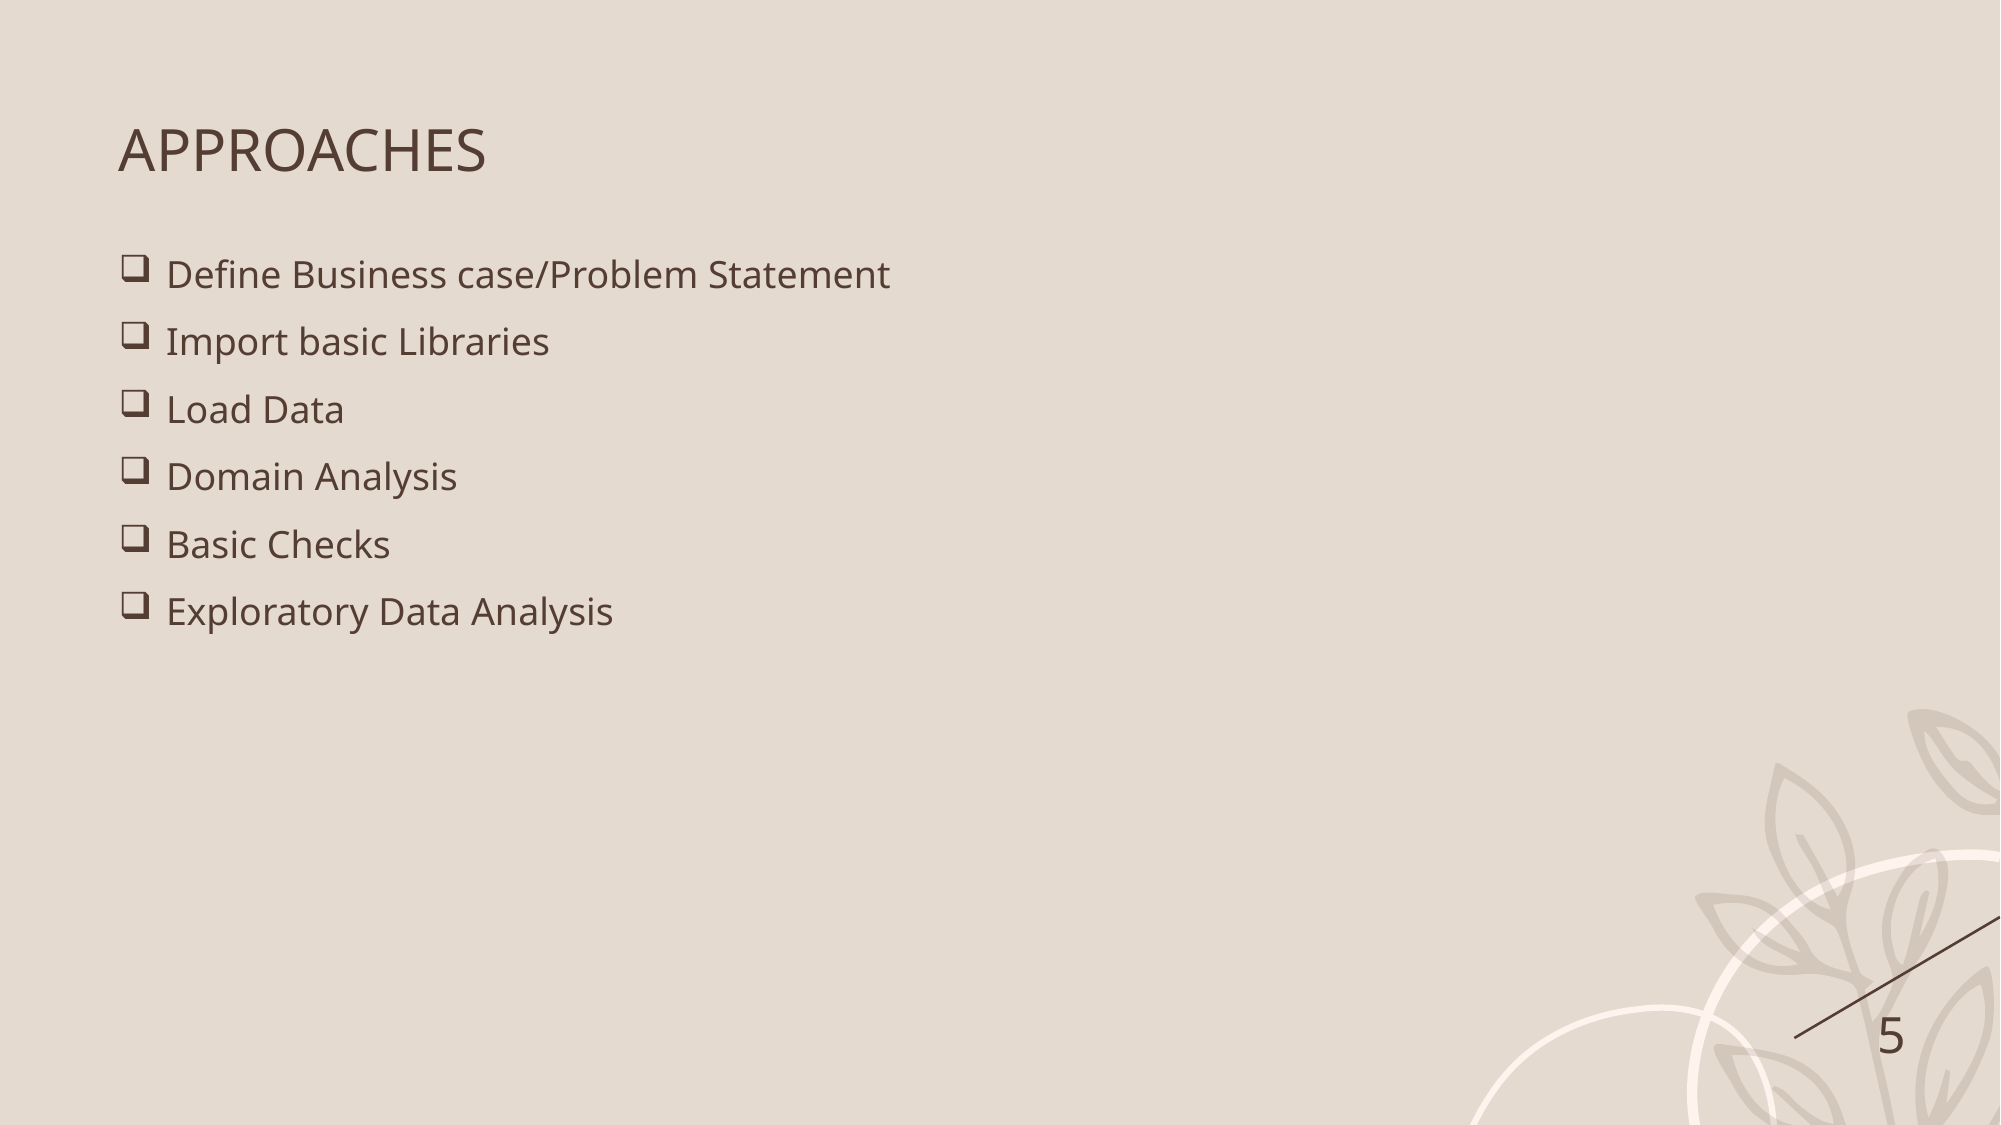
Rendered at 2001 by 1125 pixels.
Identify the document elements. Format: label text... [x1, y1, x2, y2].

text_box APPROACHES Define Business case/Problem Statement Import basic Libraries Load Data Domain Analysis Basic Checks Exploratory Data Analysis [104, 106, 1888, 641]
slide_number 5 [1862, 964, 1971, 1112]
